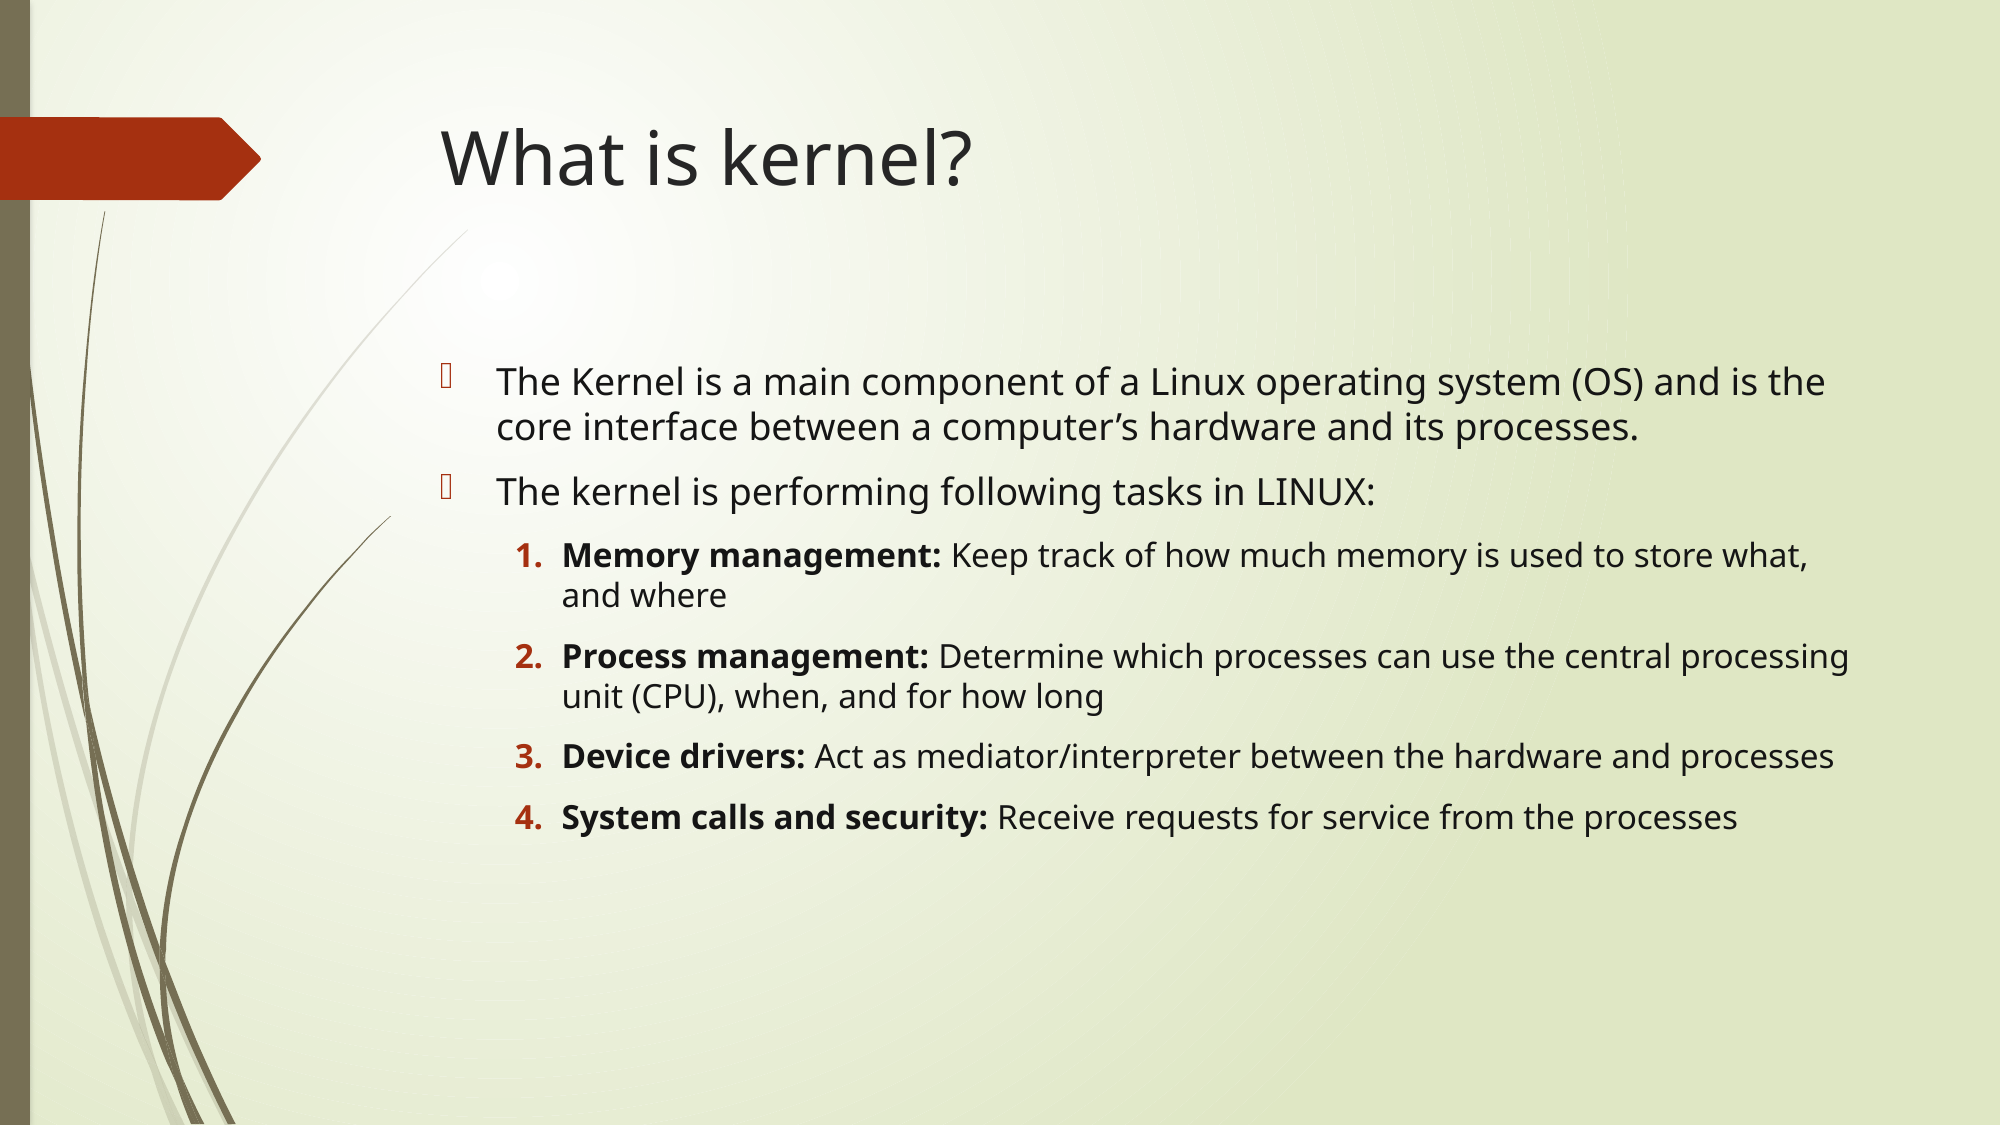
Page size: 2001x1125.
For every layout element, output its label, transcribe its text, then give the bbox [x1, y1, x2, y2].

list The Kernel is a main component of a Linux operating system (OS) and is the core interface between a computer’s hardware and its processes. The kernel is performing following tasks in LINUX: Memory management: Keep track of how much memory is used to store what, and where Process management: Determine which processes can use the central processing unit (CPU), when, and for how long Device drivers: Act as mediator/interpreter between the hardware and processes System calls and security: Receive requests for service from the processes [424, 350, 1888, 970]
title What is kernel? [425, 102, 1888, 313]
